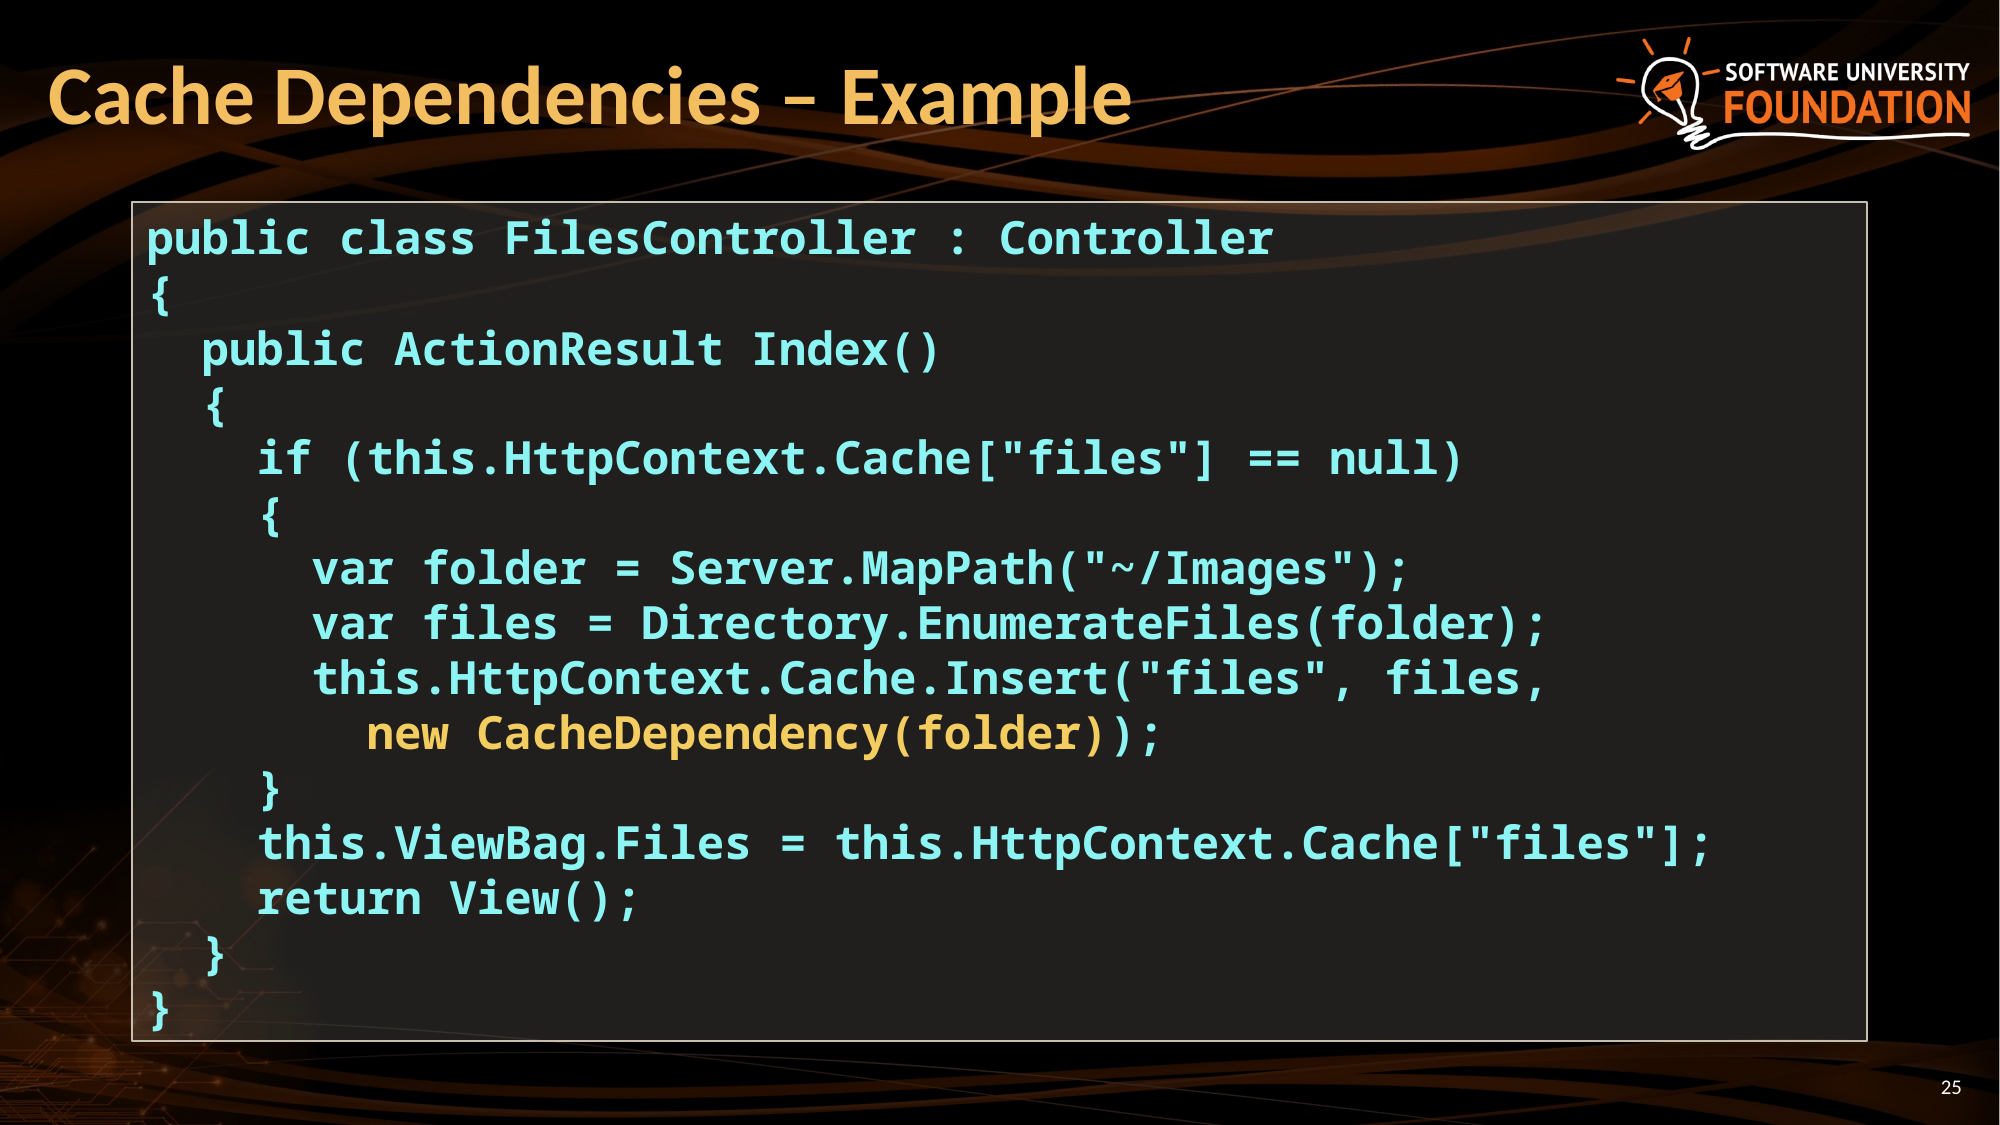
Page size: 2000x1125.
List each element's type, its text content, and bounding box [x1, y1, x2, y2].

text_box public class FilesController : Controller { public ActionResult Index() { if (this.HttpContext.Cache["files"] == null) { var folder = Server.MapPath("~/Images"); var files = Directory.EnumerateFiles(folder); this.HttpContext.Cache.Insert("files", files, new CacheDependency(folder)); } this.ViewBag.Files = this.HttpContext.Cache["files"]; return View(); } } [131, 201, 1867, 1042]
picture [0, 0, 2000, 1125]
slide_number 25 [1897, 1070, 1968, 1103]
title Cache Dependencies – Example [30, 6, 1602, 189]
